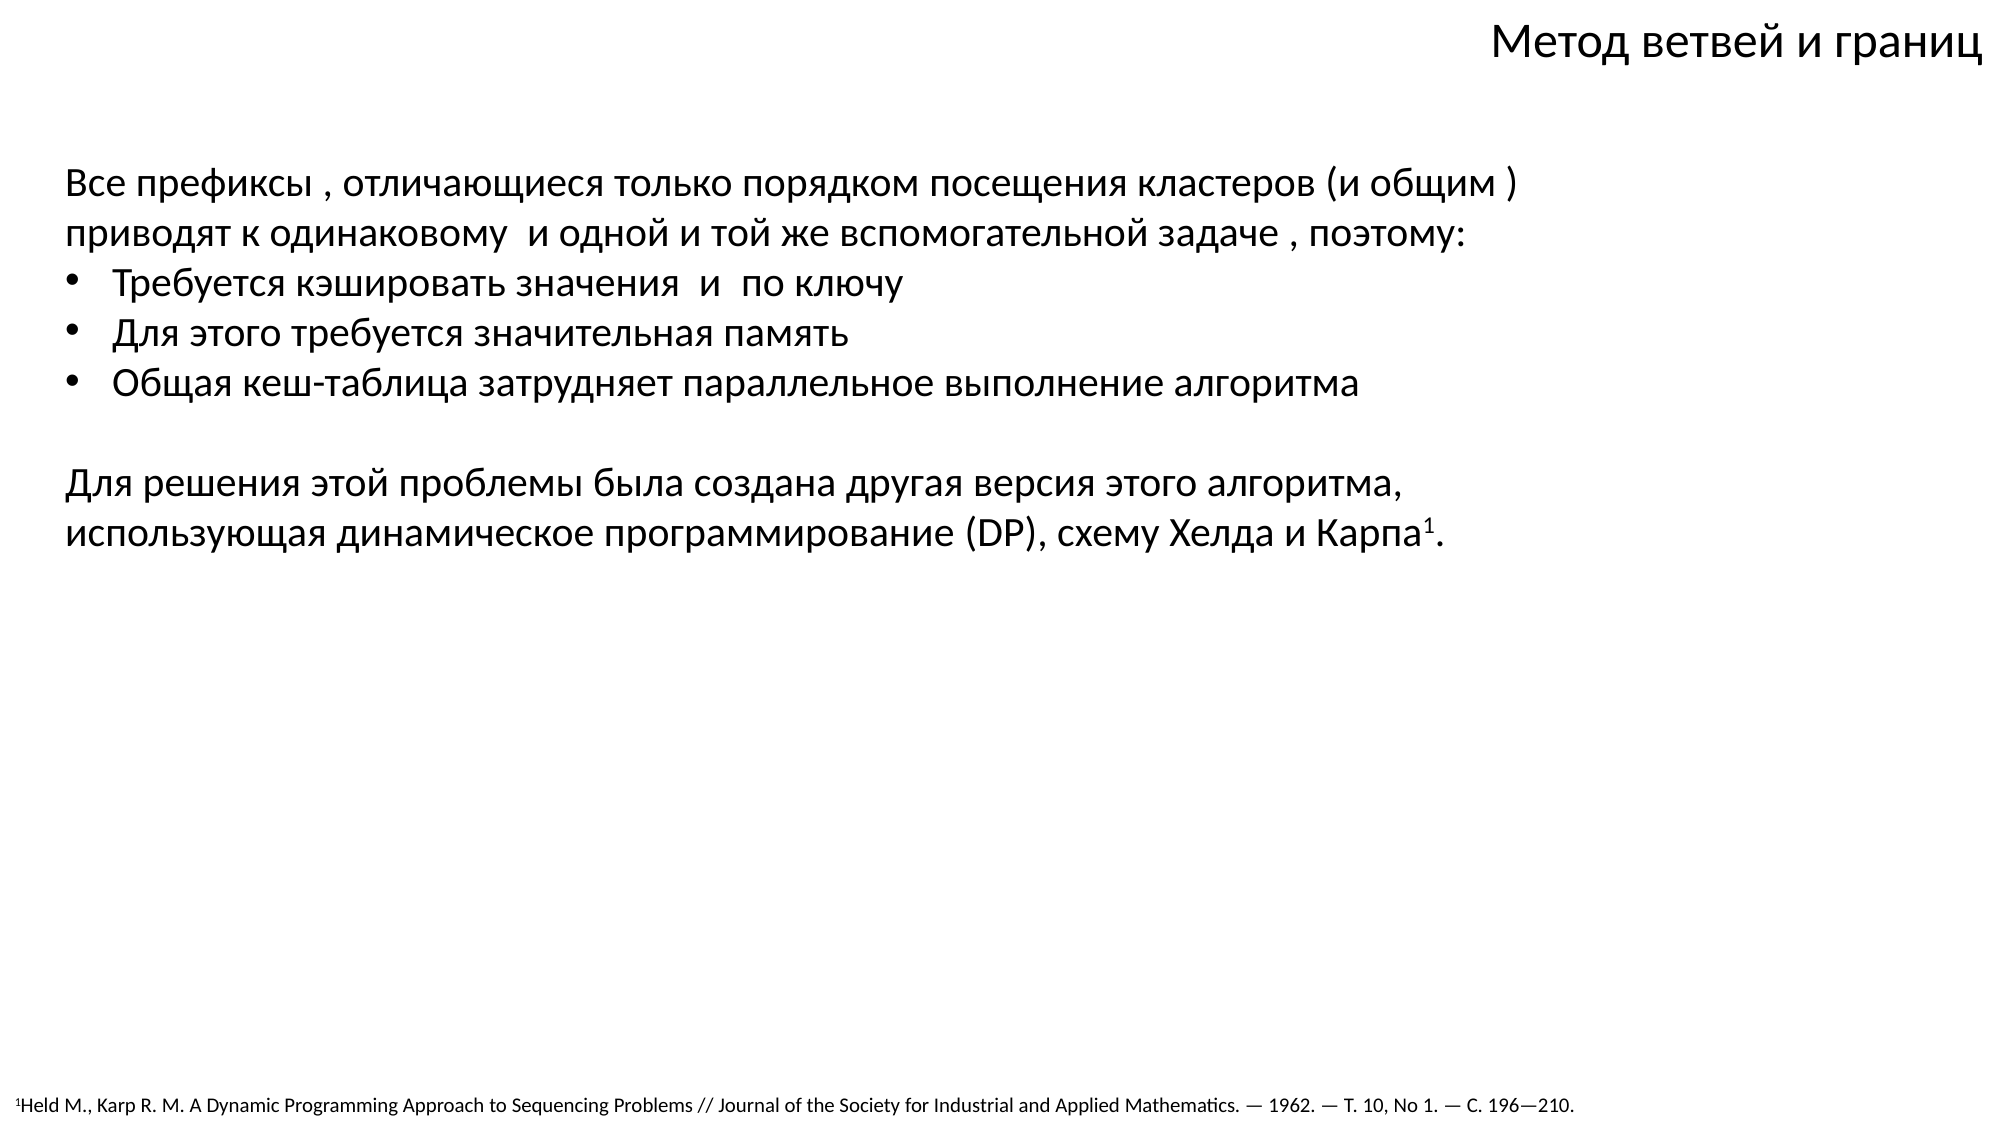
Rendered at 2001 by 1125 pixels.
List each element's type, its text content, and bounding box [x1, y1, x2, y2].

text_box Метод ветвей и границ [1475, 0, 1998, 75]
text_box 1Held M., Karp R. M. A Dynamic Programming Approach to Sequencing Problems // Journal of the Society for Industrial and Applied Mathematics. — 1962. — Т. 10, No 1. — С. 196—210. [0, 1084, 1989, 1125]
